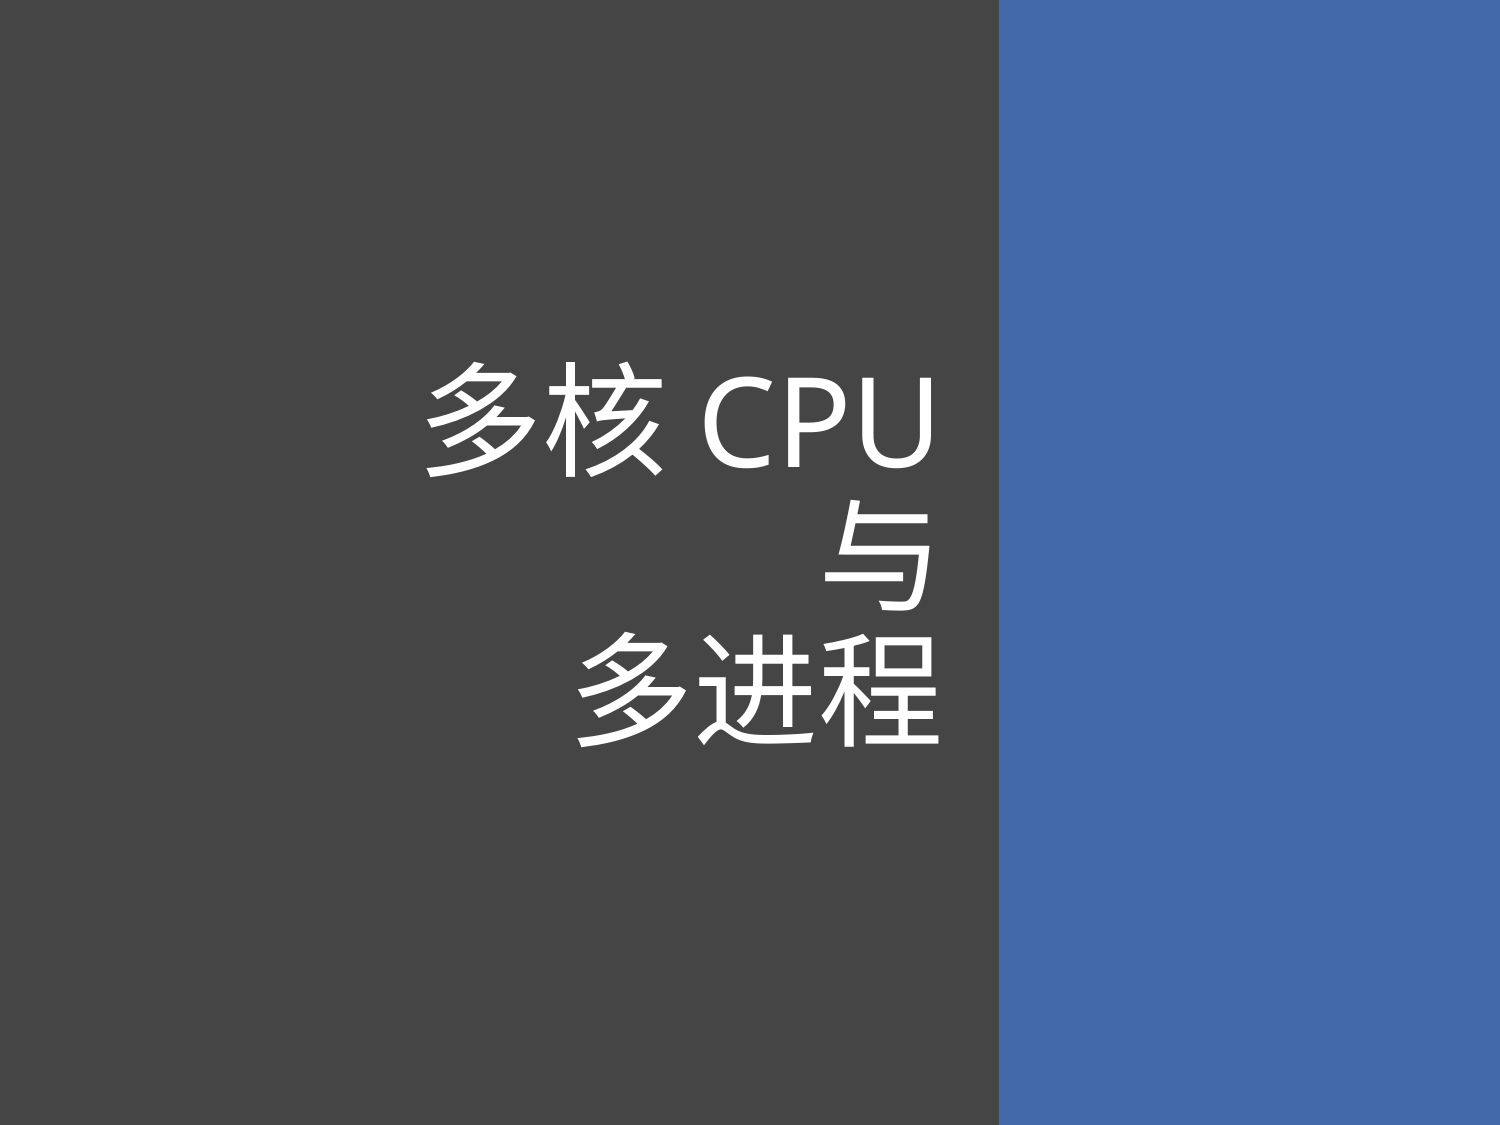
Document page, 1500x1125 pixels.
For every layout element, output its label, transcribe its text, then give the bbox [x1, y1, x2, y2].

title 多核CPU 与 多进程 [125, 158, 959, 967]
text_box [998, 0, 1500, 1125]
